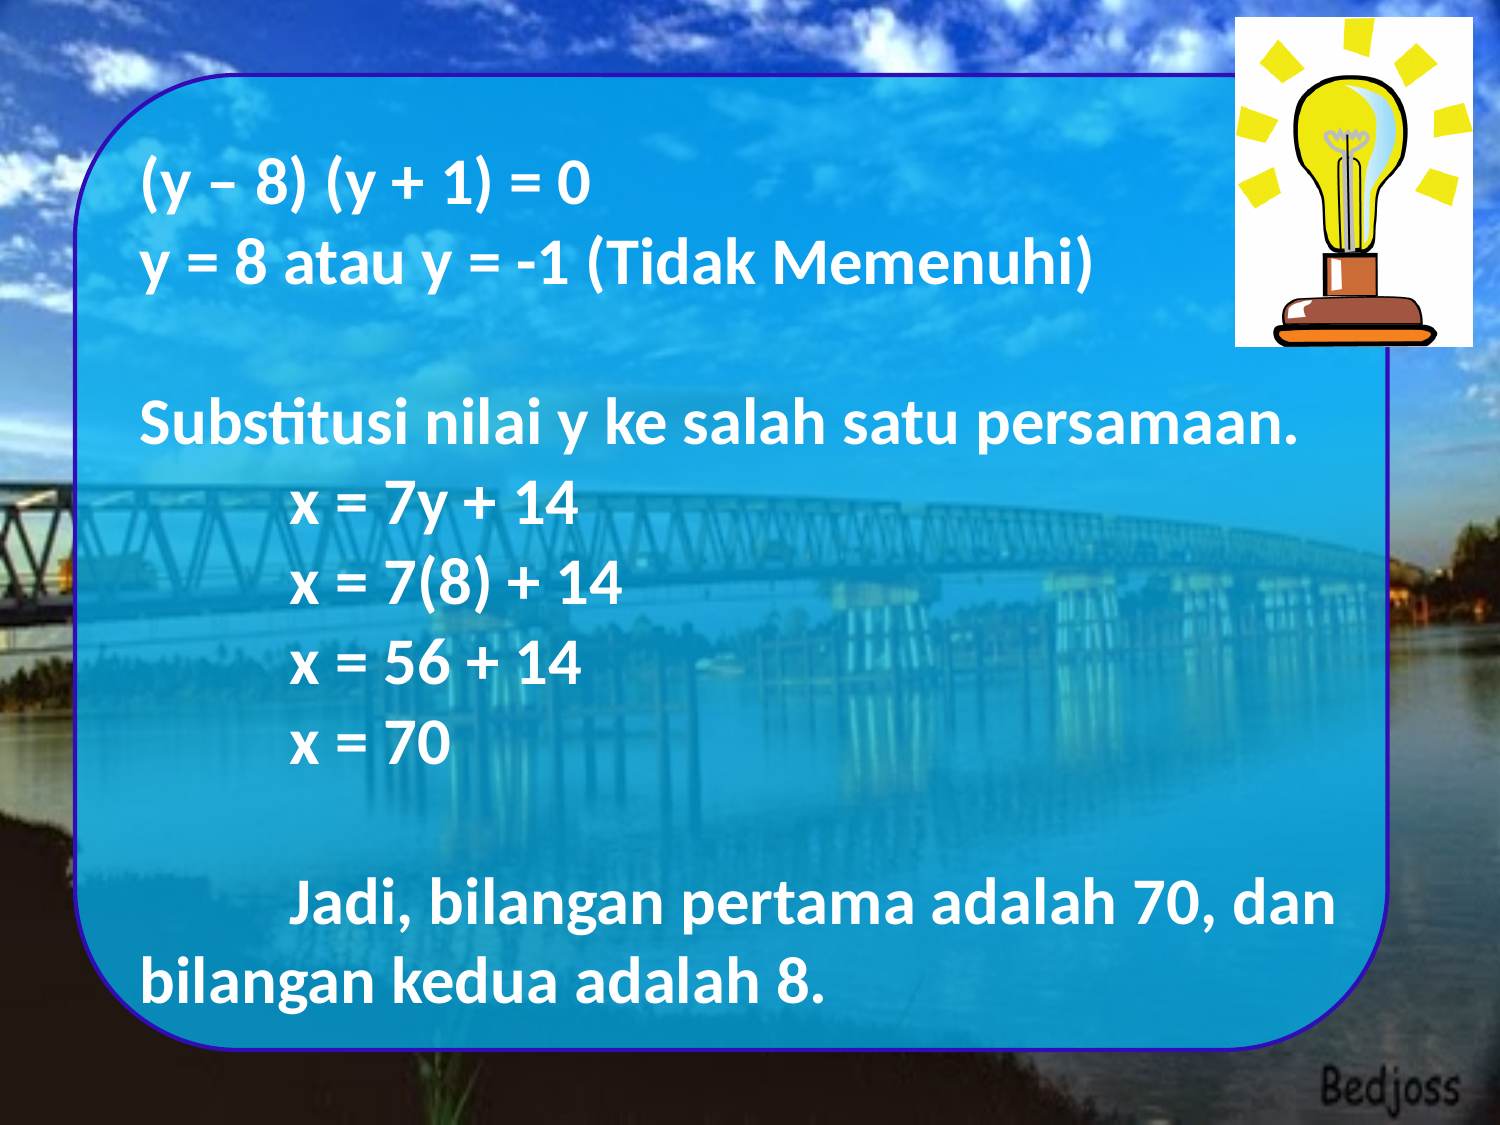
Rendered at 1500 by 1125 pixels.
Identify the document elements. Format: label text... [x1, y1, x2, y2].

picture [0, 0, 1500, 1125]
text_box (y – 8) (y + 1) = 0 y = 8 atau y = -1 (Tidak Memenuhi) Substitusi nilai y ke salah satu persamaan. x = 7y + 14 x = 7(8) + 14 x = 56 + 14 x = 70 Jadi, bilangan pertama adalah 70, dan bilangan kedua adalah 8. [124, 50, 1475, 1025]
text_box [147, 1025, 1316, 1053]
text_box [72, 118, 124, 1007]
